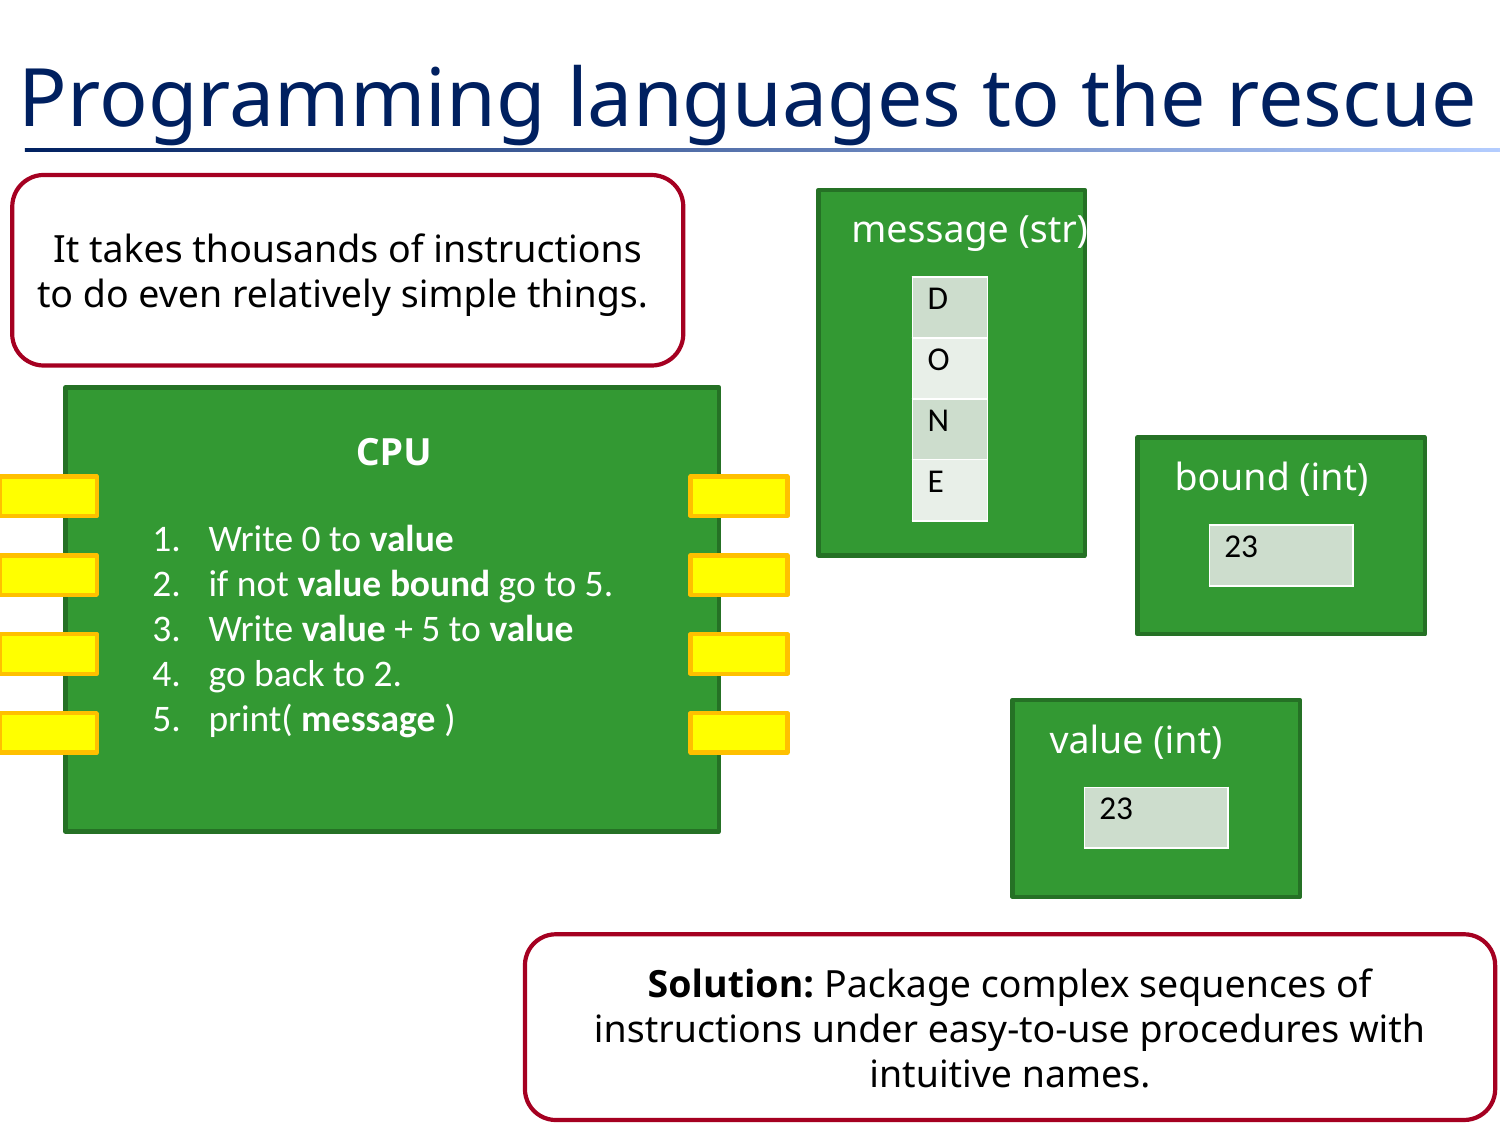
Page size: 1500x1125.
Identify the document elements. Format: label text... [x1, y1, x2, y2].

text_box [1010, 698, 1302, 899]
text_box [0, 387, 788, 832]
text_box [818, 189, 1099, 556]
table_header 23 [1085, 788, 1227, 847]
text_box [1137, 437, 1426, 635]
text_box Solution: Package complex sequences of instructions under easy-to-use procedures with intuitive names. [522, 932, 1498, 1123]
text_box value (int) [1034, 708, 1238, 769]
title Programming languages to the rescue [3, 0, 1500, 188]
text_box It takes thousands of instructions to do even relatively simple things. [10, 172, 686, 368]
